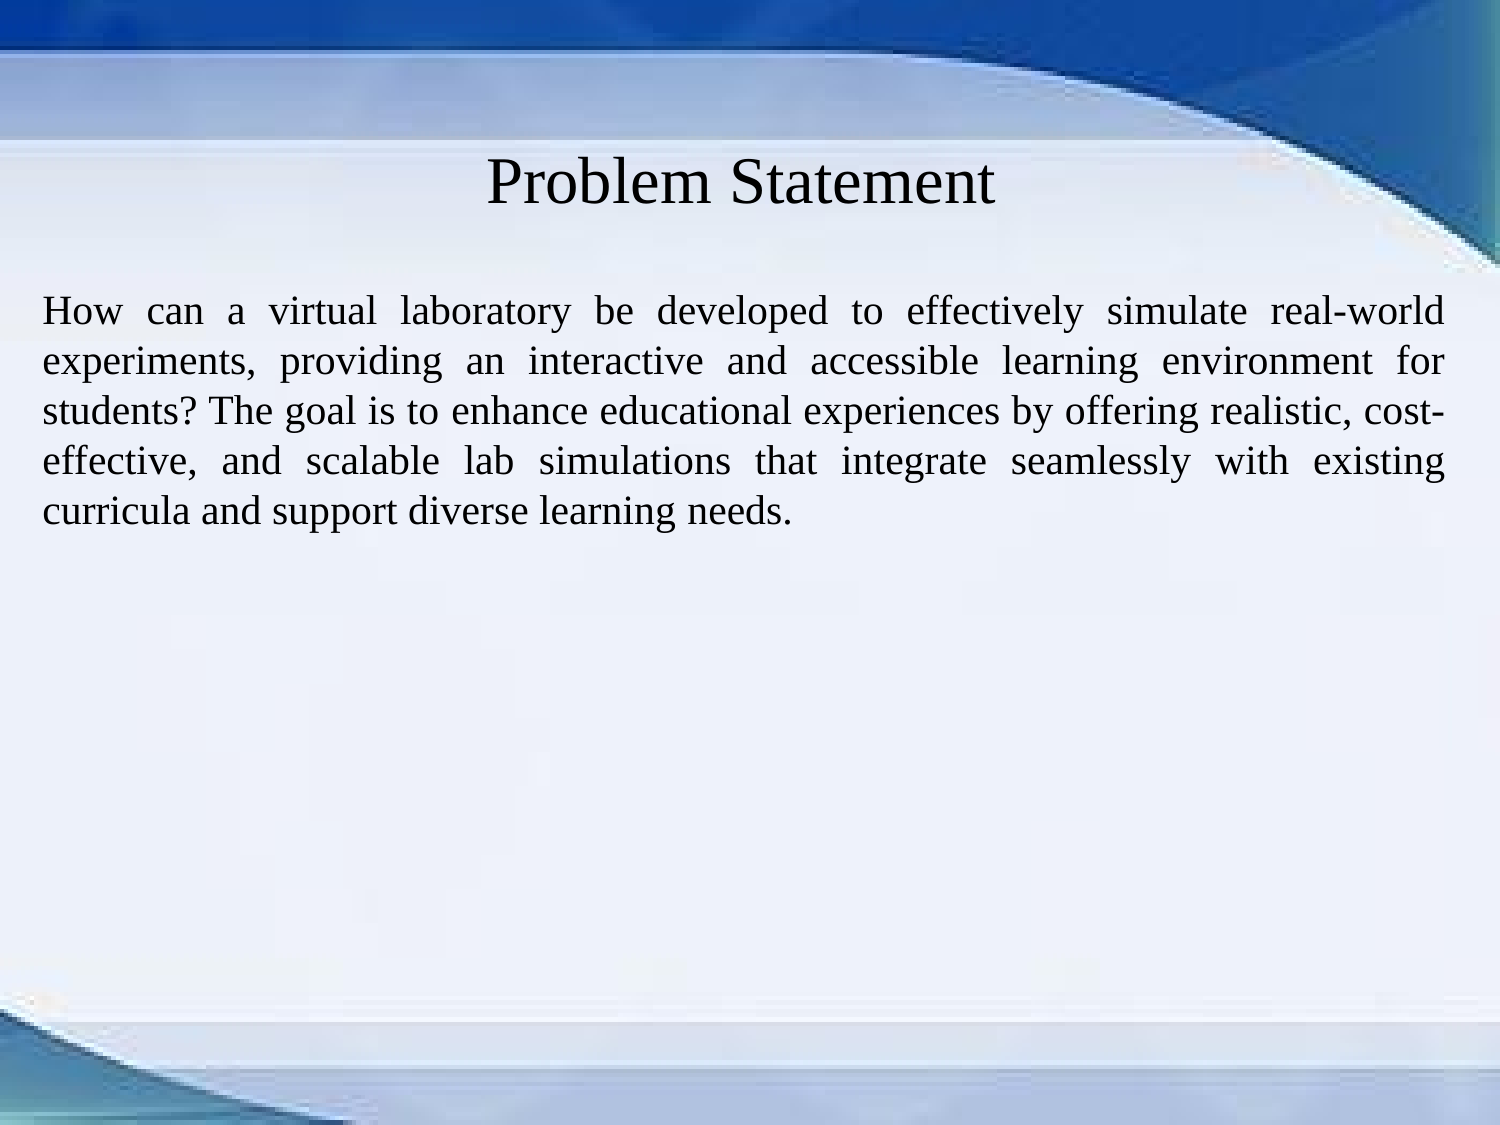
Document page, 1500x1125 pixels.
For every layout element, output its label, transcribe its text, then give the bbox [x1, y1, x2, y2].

title Problem Statement [189, 136, 1295, 218]
picture [0, 0, 1500, 1125]
list How can a virtual laboratory be developed to effectively simulate real-world experiments, providing an interactive and accessible learning environment for students? The goal is to enhance educational experiences by offering realistic, cost-effective, and scalable lab simulations that integrate seamlessly with existing curricula and support diverse learning needs. [42, 282, 1447, 536]
